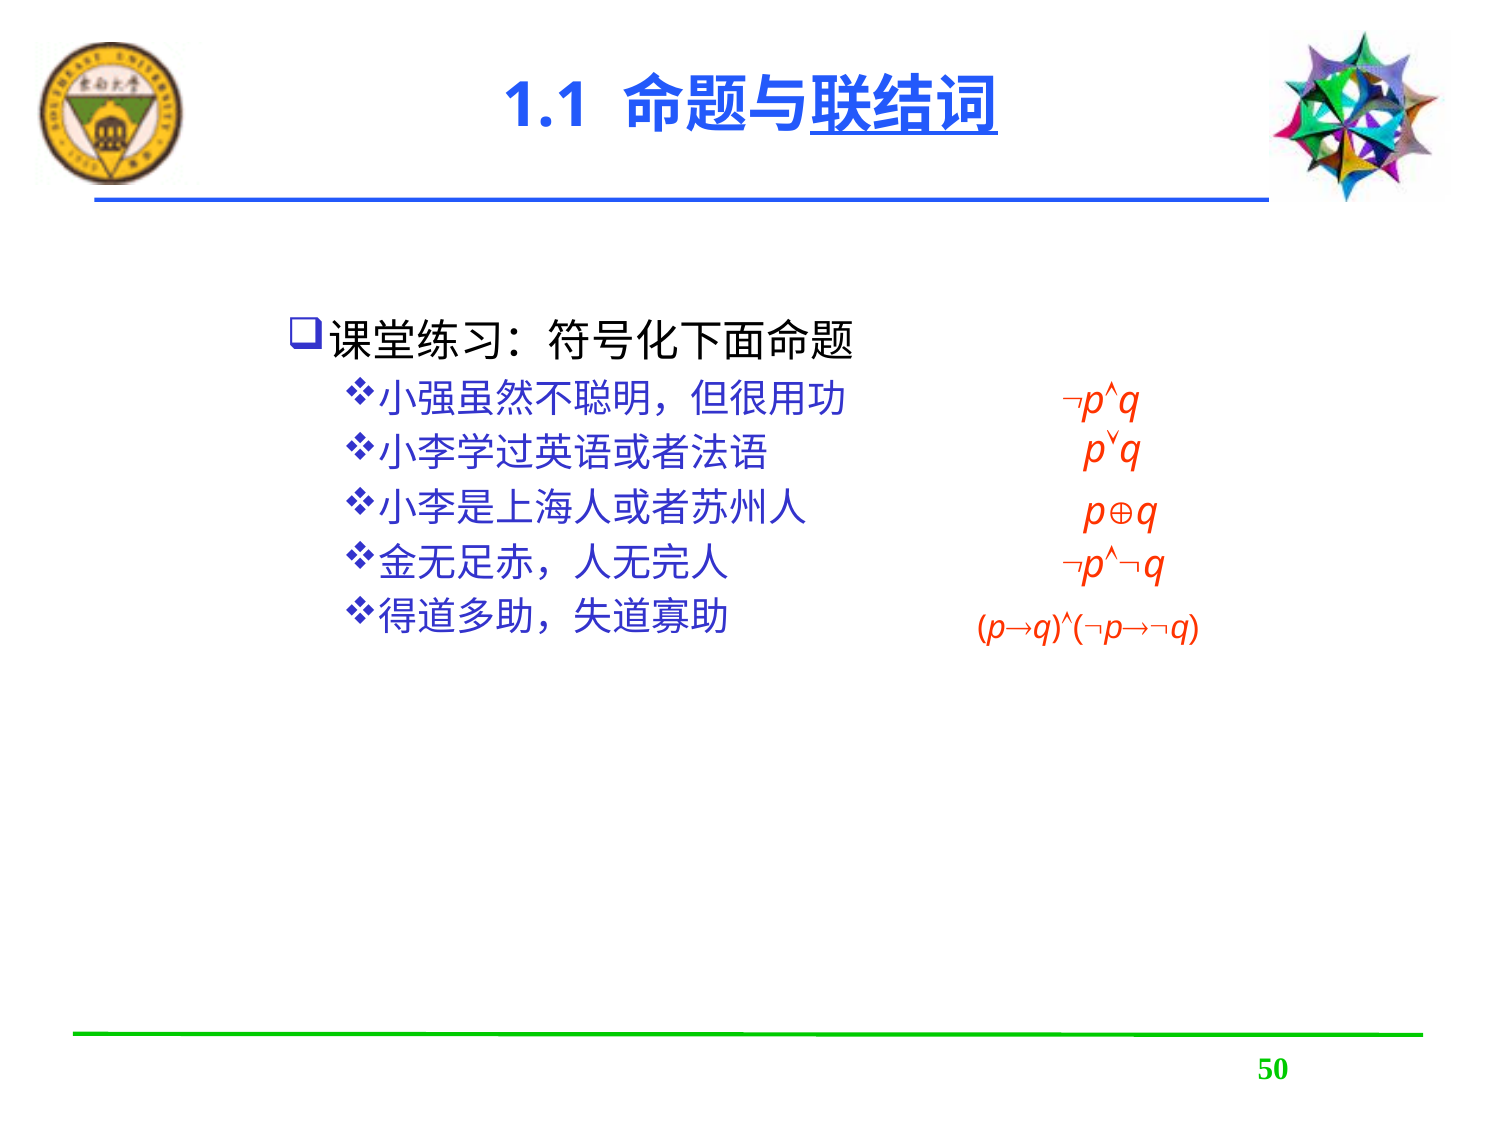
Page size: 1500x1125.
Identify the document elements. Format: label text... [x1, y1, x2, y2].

text_box pq [1068, 415, 1220, 477]
picture [1269, 30, 1451, 202]
text_box (pq)(pq) [962, 597, 1255, 652]
text_box pq [1042, 367, 1193, 430]
title 1.1 命题与联结词 [112, 7, 1388, 195]
text_box pq [1068, 477, 1220, 540]
picture [29, 42, 112, 185]
text_box pq [1042, 530, 1247, 593]
list 课堂练习：符号化下面命题 小强虽然不聪明，但很用功 小李学过英语或者法语 小李是上海人或者苏州人 金无足赤，人无完人 得道多助，失道寡助 [271, 305, 1247, 908]
